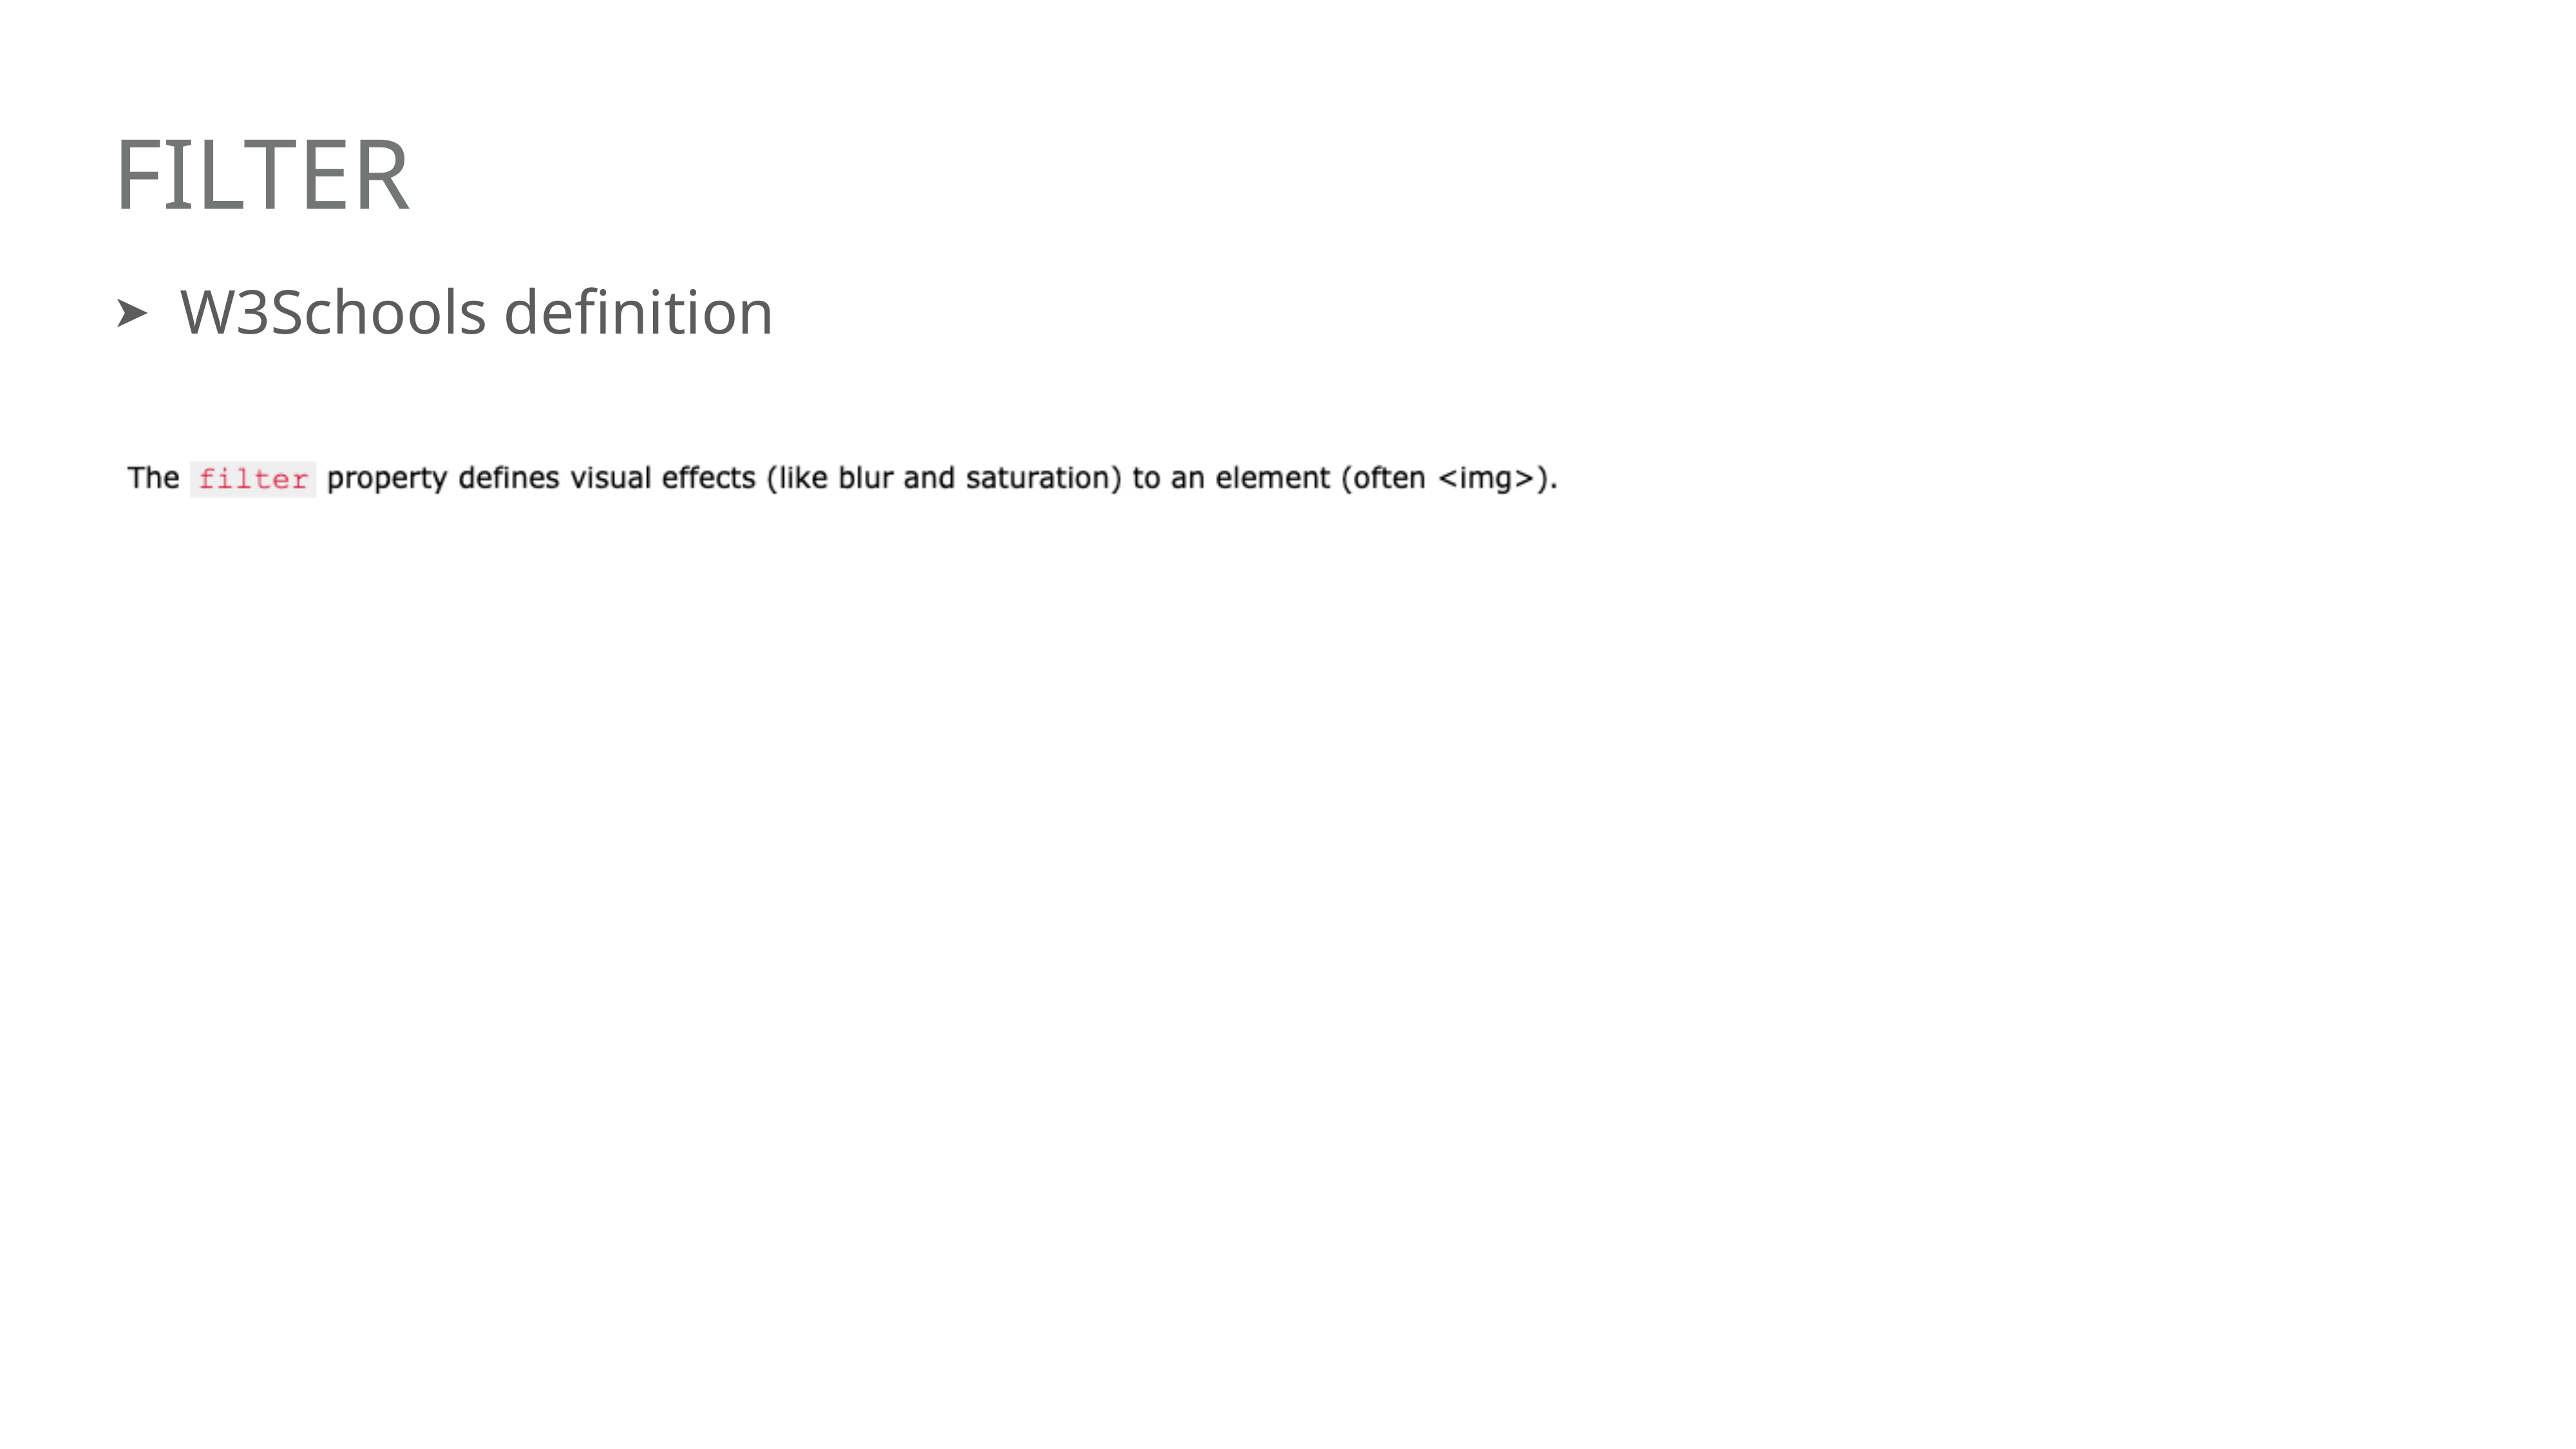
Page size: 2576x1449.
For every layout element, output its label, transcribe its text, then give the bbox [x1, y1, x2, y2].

title Filter [107, 107, 2469, 215]
list W3Schools definition [107, 268, 2469, 1342]
picture [104, 431, 1597, 523]
